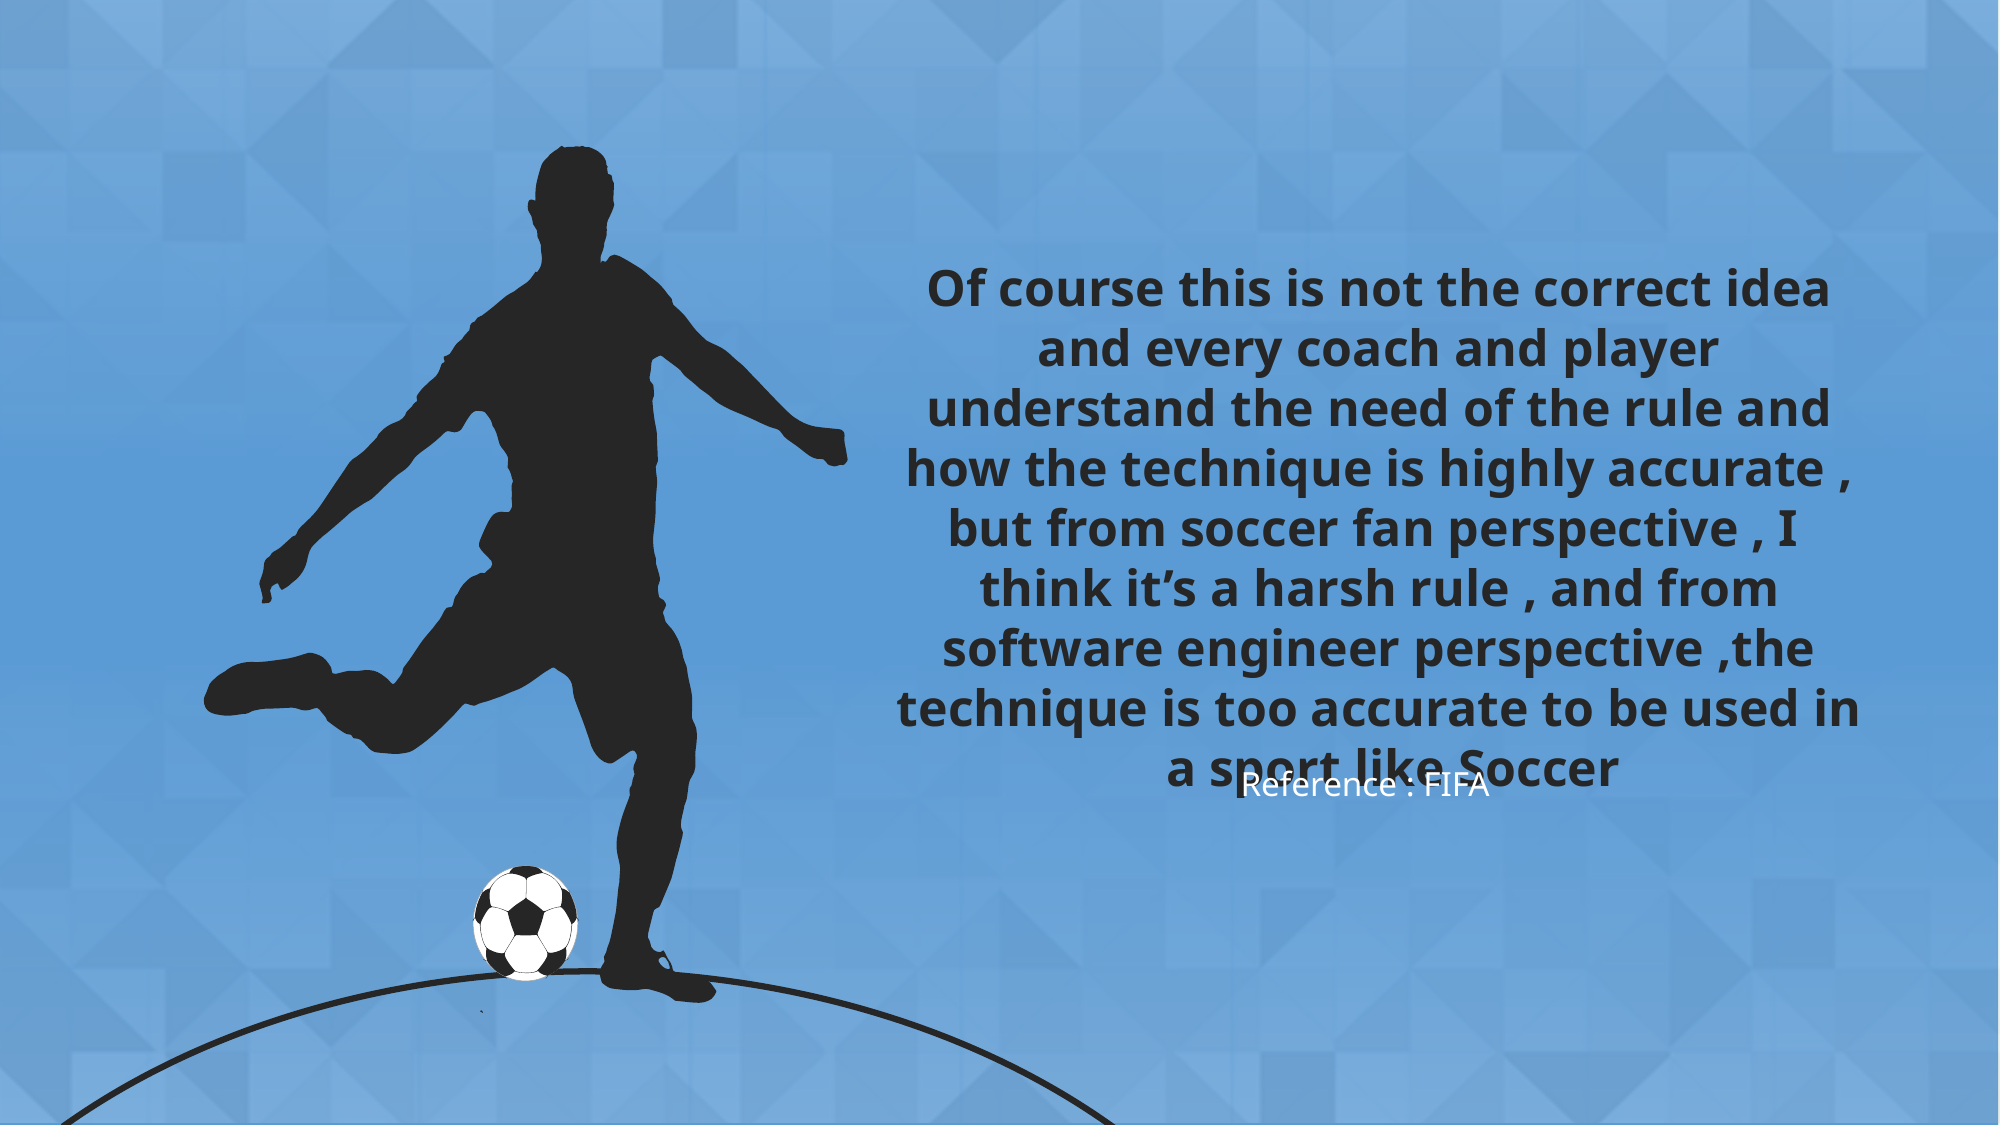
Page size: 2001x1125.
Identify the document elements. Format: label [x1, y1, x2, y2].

picture [0, 0, 2000, 1123]
text_box [472, 865, 579, 1014]
